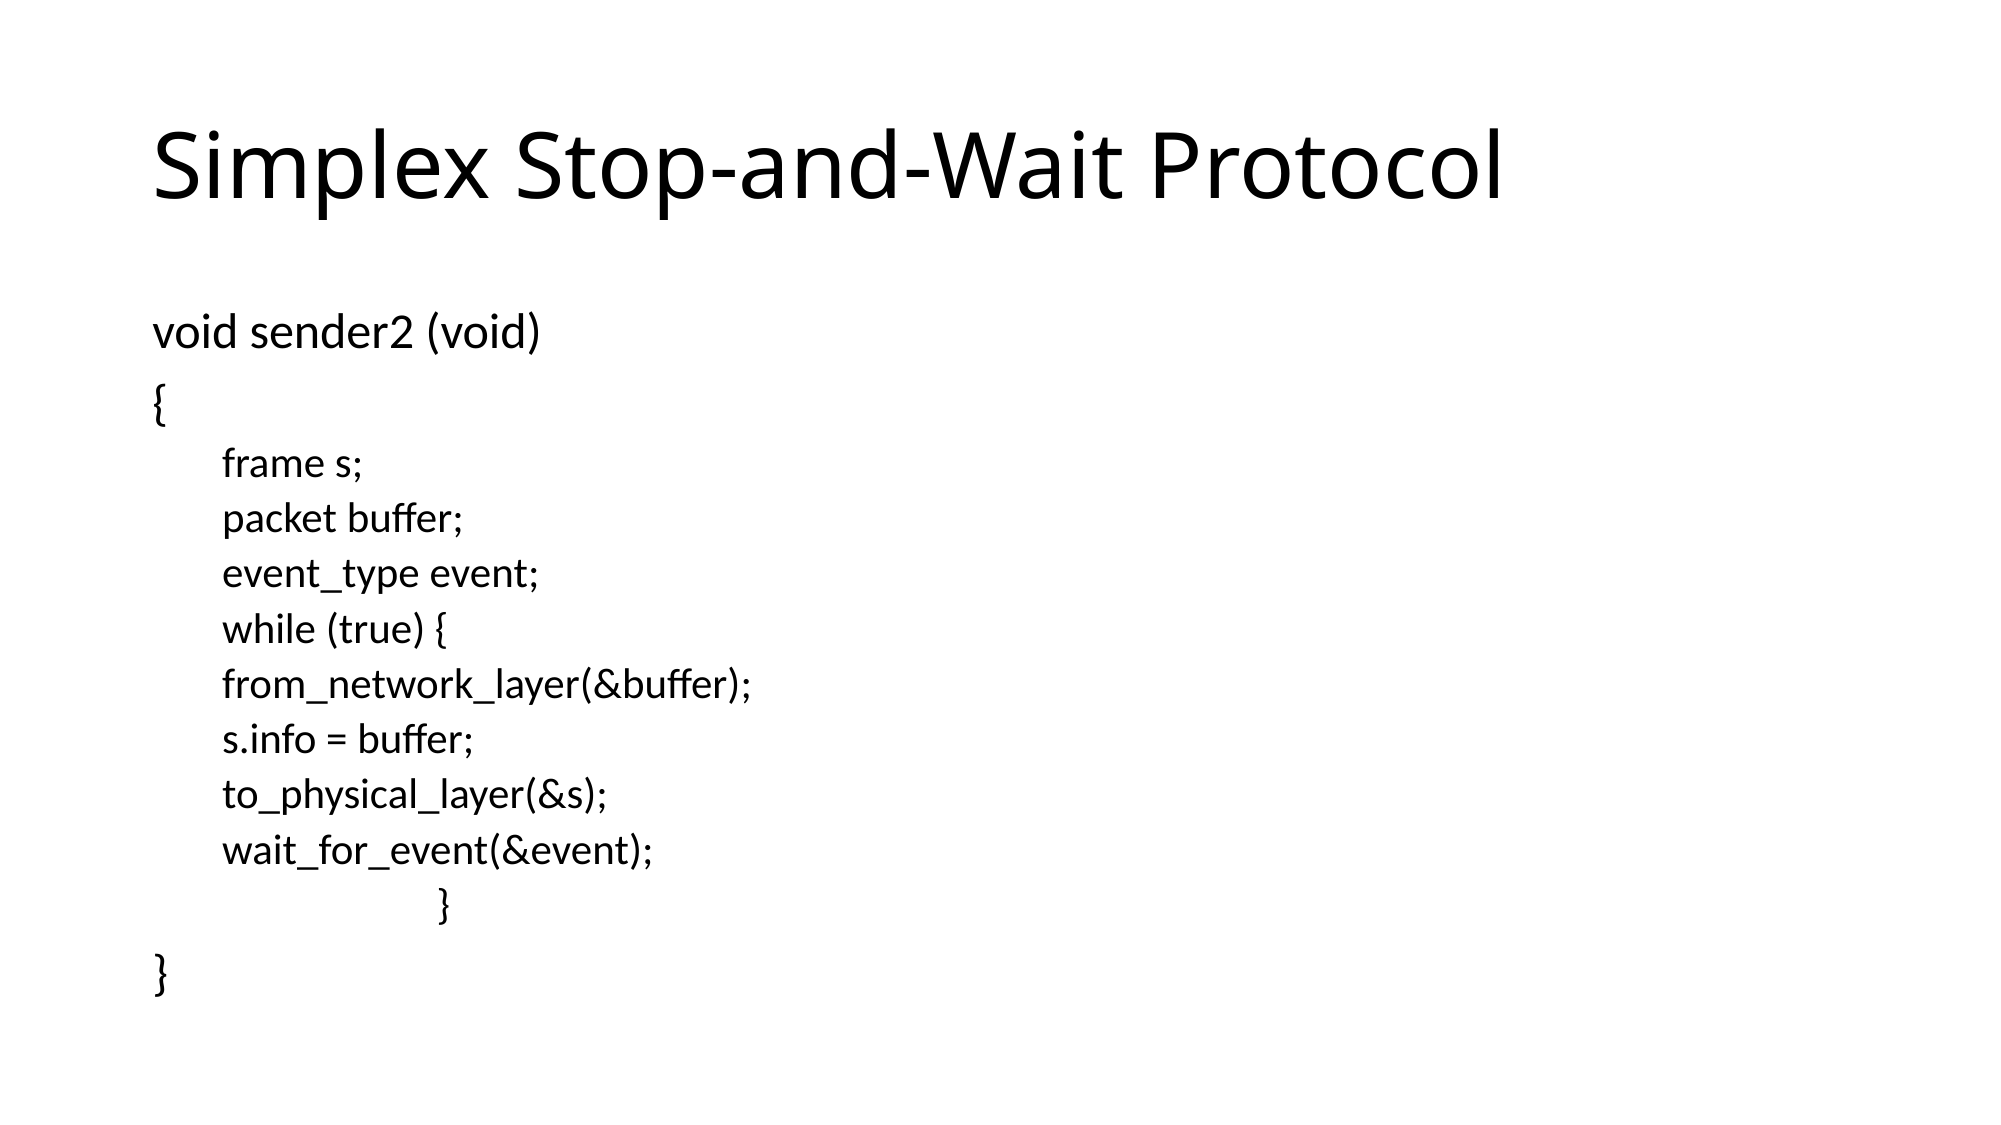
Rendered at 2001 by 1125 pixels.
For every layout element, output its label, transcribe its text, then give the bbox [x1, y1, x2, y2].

title Simplex Stop-and-Wait Protocol [137, 59, 1863, 278]
list void sender2 (void) { frame s; packet buffer; event_type event; while (true) { from_network_layer(&buffer); s.info = buffer; to_physical_layer(&s); wait_for_event(&event); } } [137, 298, 1863, 1012]
